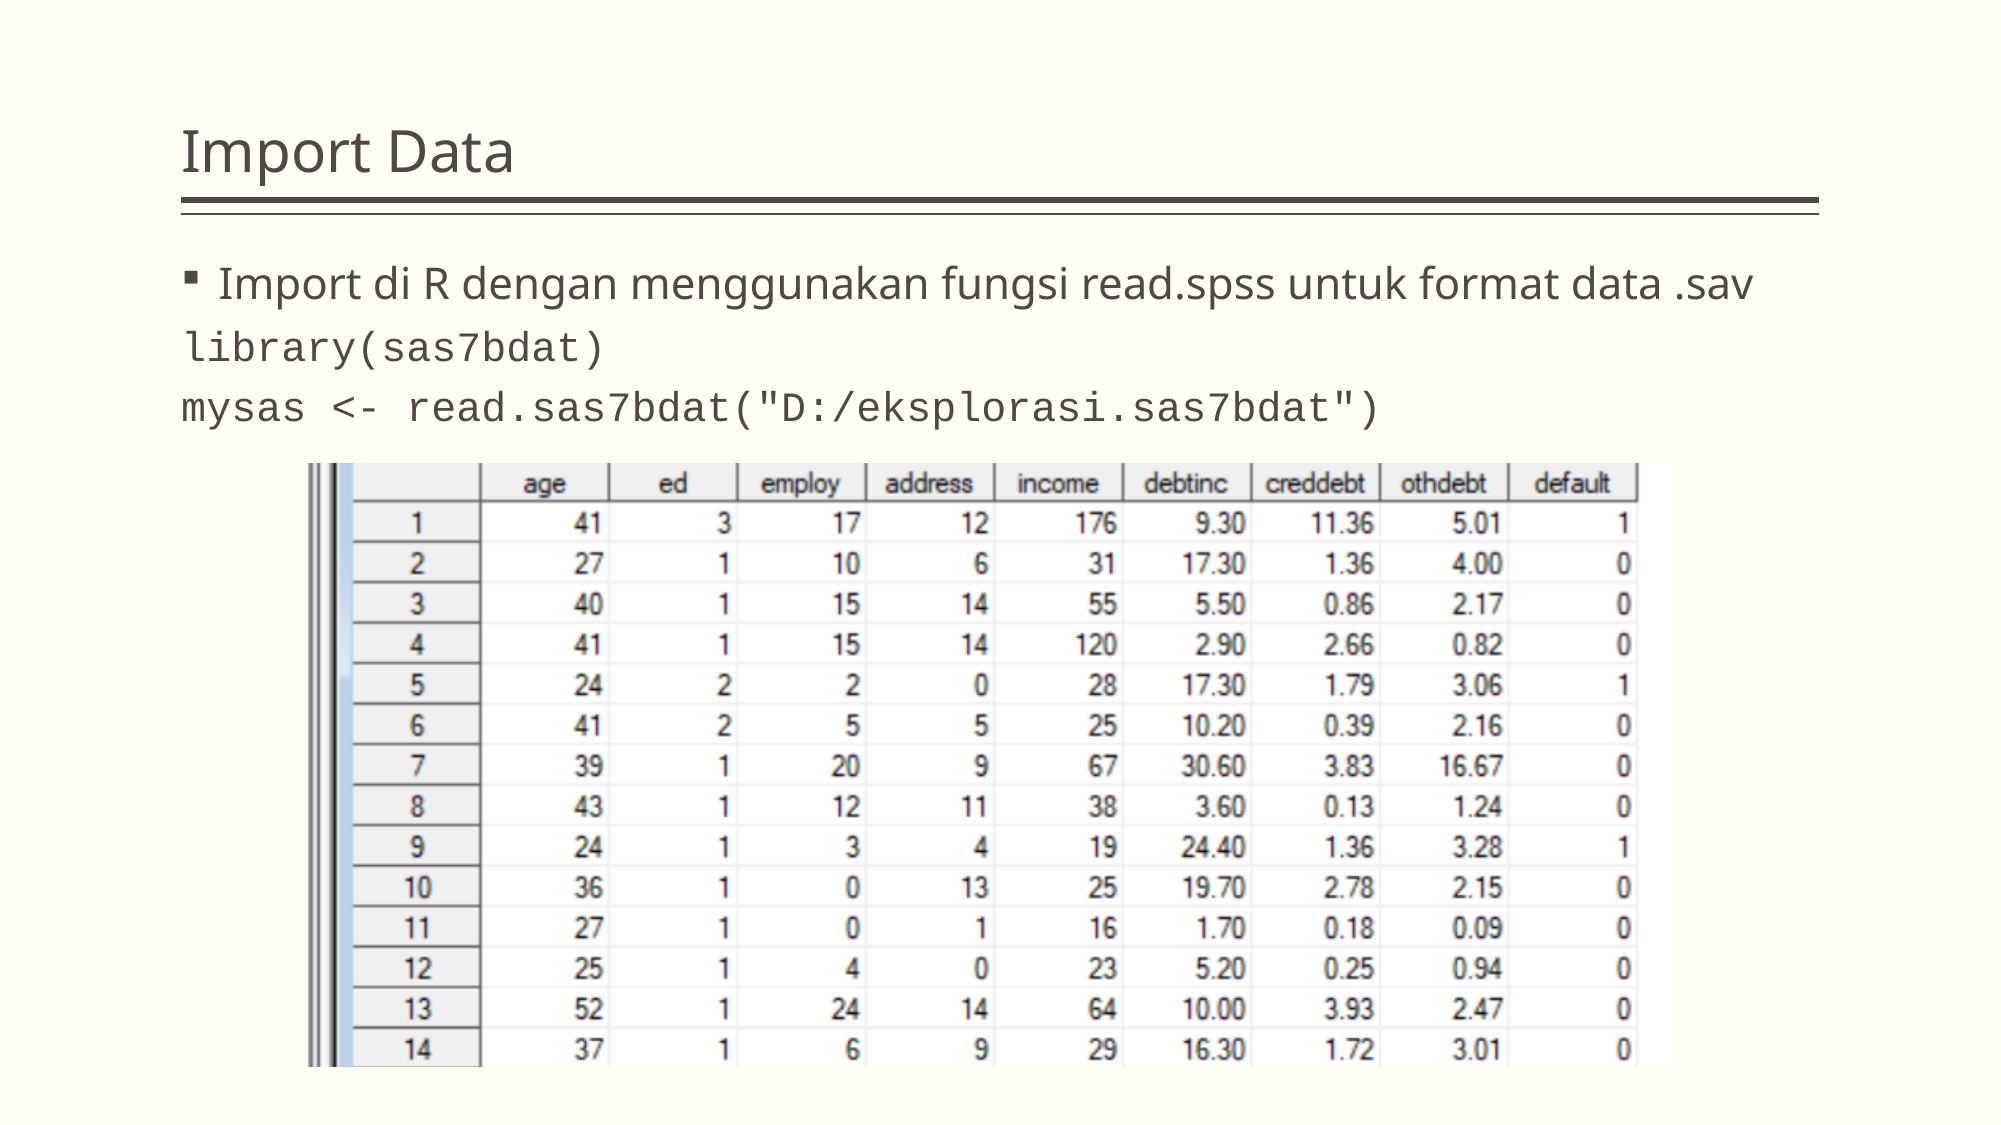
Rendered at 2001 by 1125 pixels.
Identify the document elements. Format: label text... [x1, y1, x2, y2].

list Import di R dengan menggunakan fungsi read.spss untuk format data .sav library(sas7bdat) mysas <- read.sas7bdat("D:/eksplorasi.sas7bdat") [181, 254, 1859, 1005]
picture [307, 463, 1676, 1067]
title Import Data [181, 12, 1819, 193]
